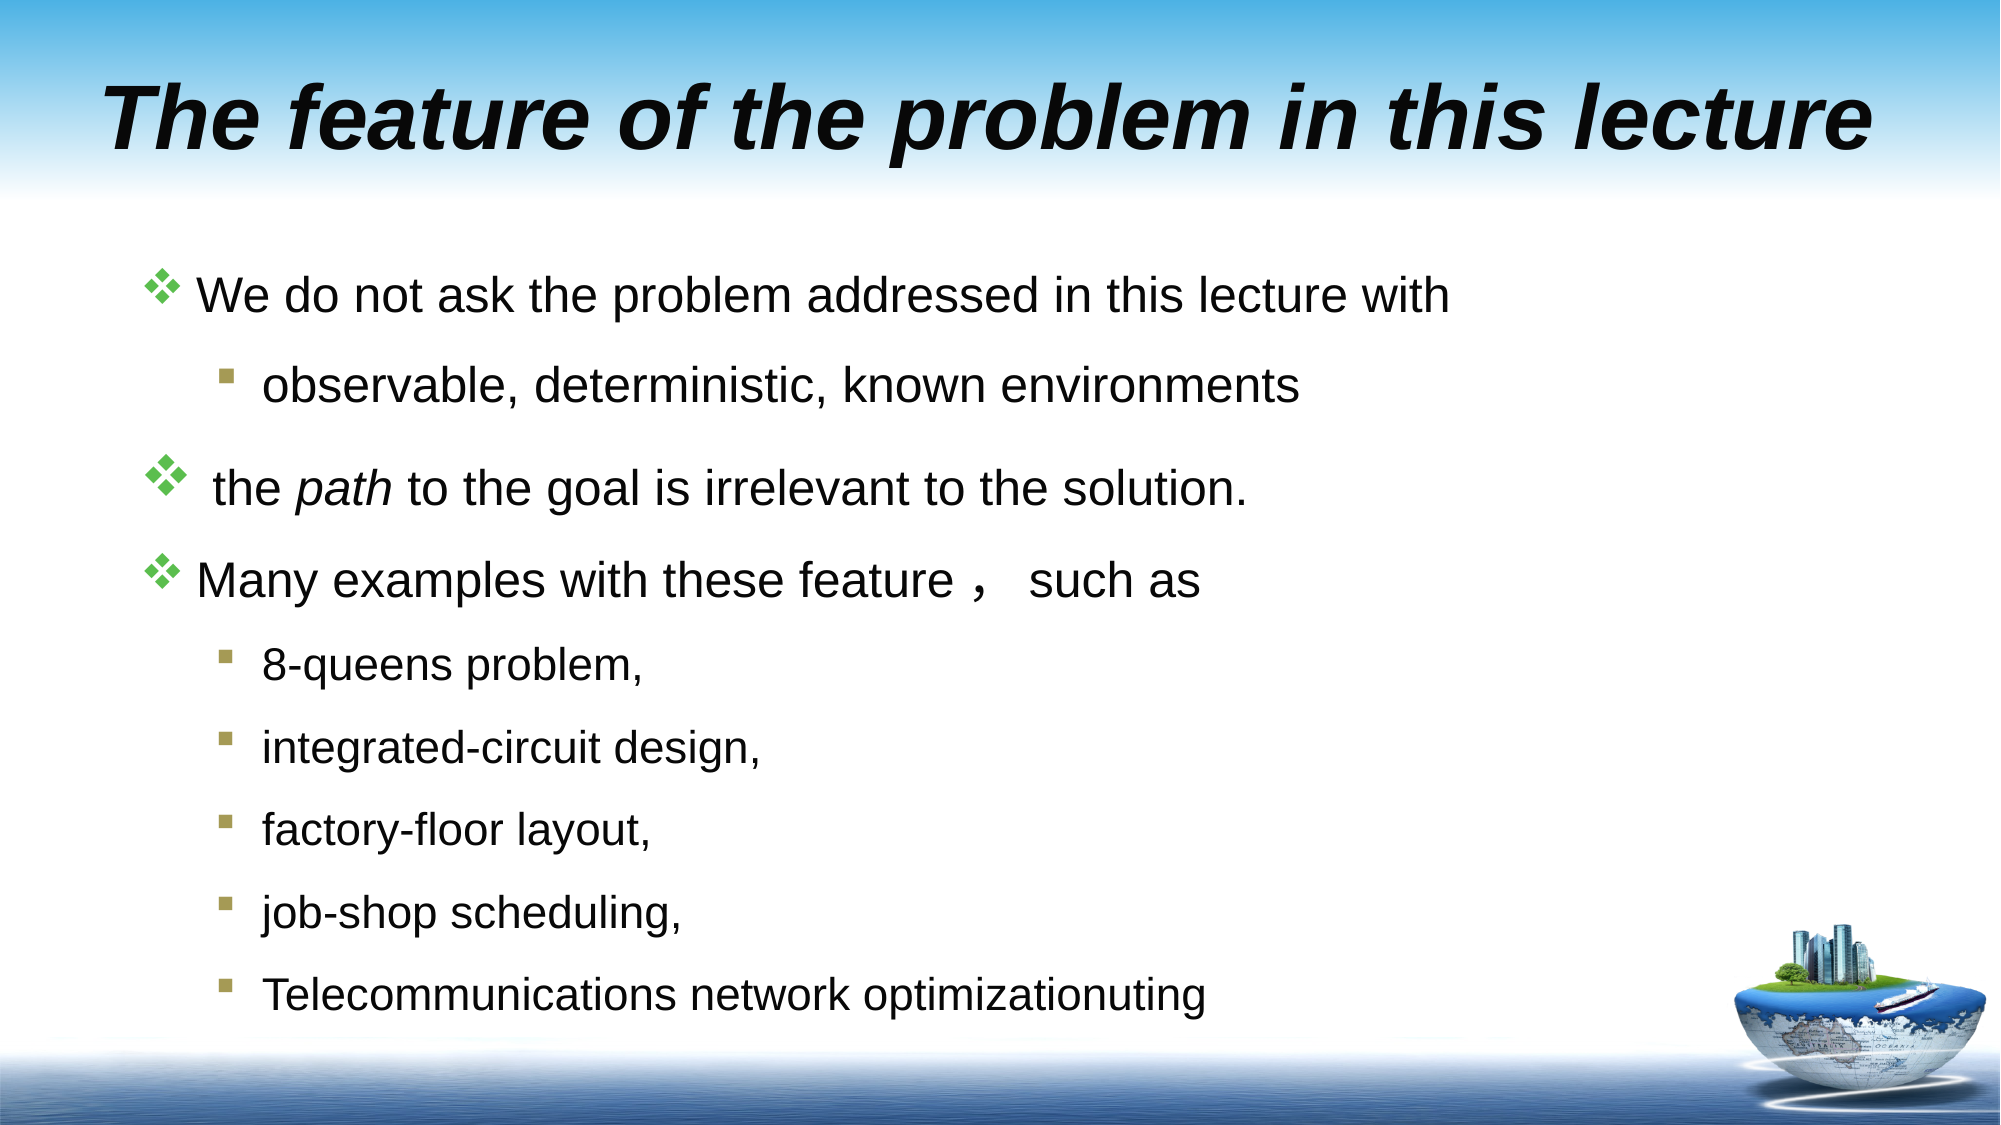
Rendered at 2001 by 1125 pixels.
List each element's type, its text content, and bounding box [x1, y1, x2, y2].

title The feature of the problem in this lecture [37, 49, 1938, 176]
list We do not ask the problem addressed in this lecture with observable, deterministic, known environments the path to the goal is irrelevant to the solution. Many examples with these feature，such as 8-queens problem, integrated-circuit design, factory-floor layout, job-shop scheduling, Telecommunications network optimizationuting [124, 224, 1851, 1013]
picture [0, 920, 2001, 1125]
